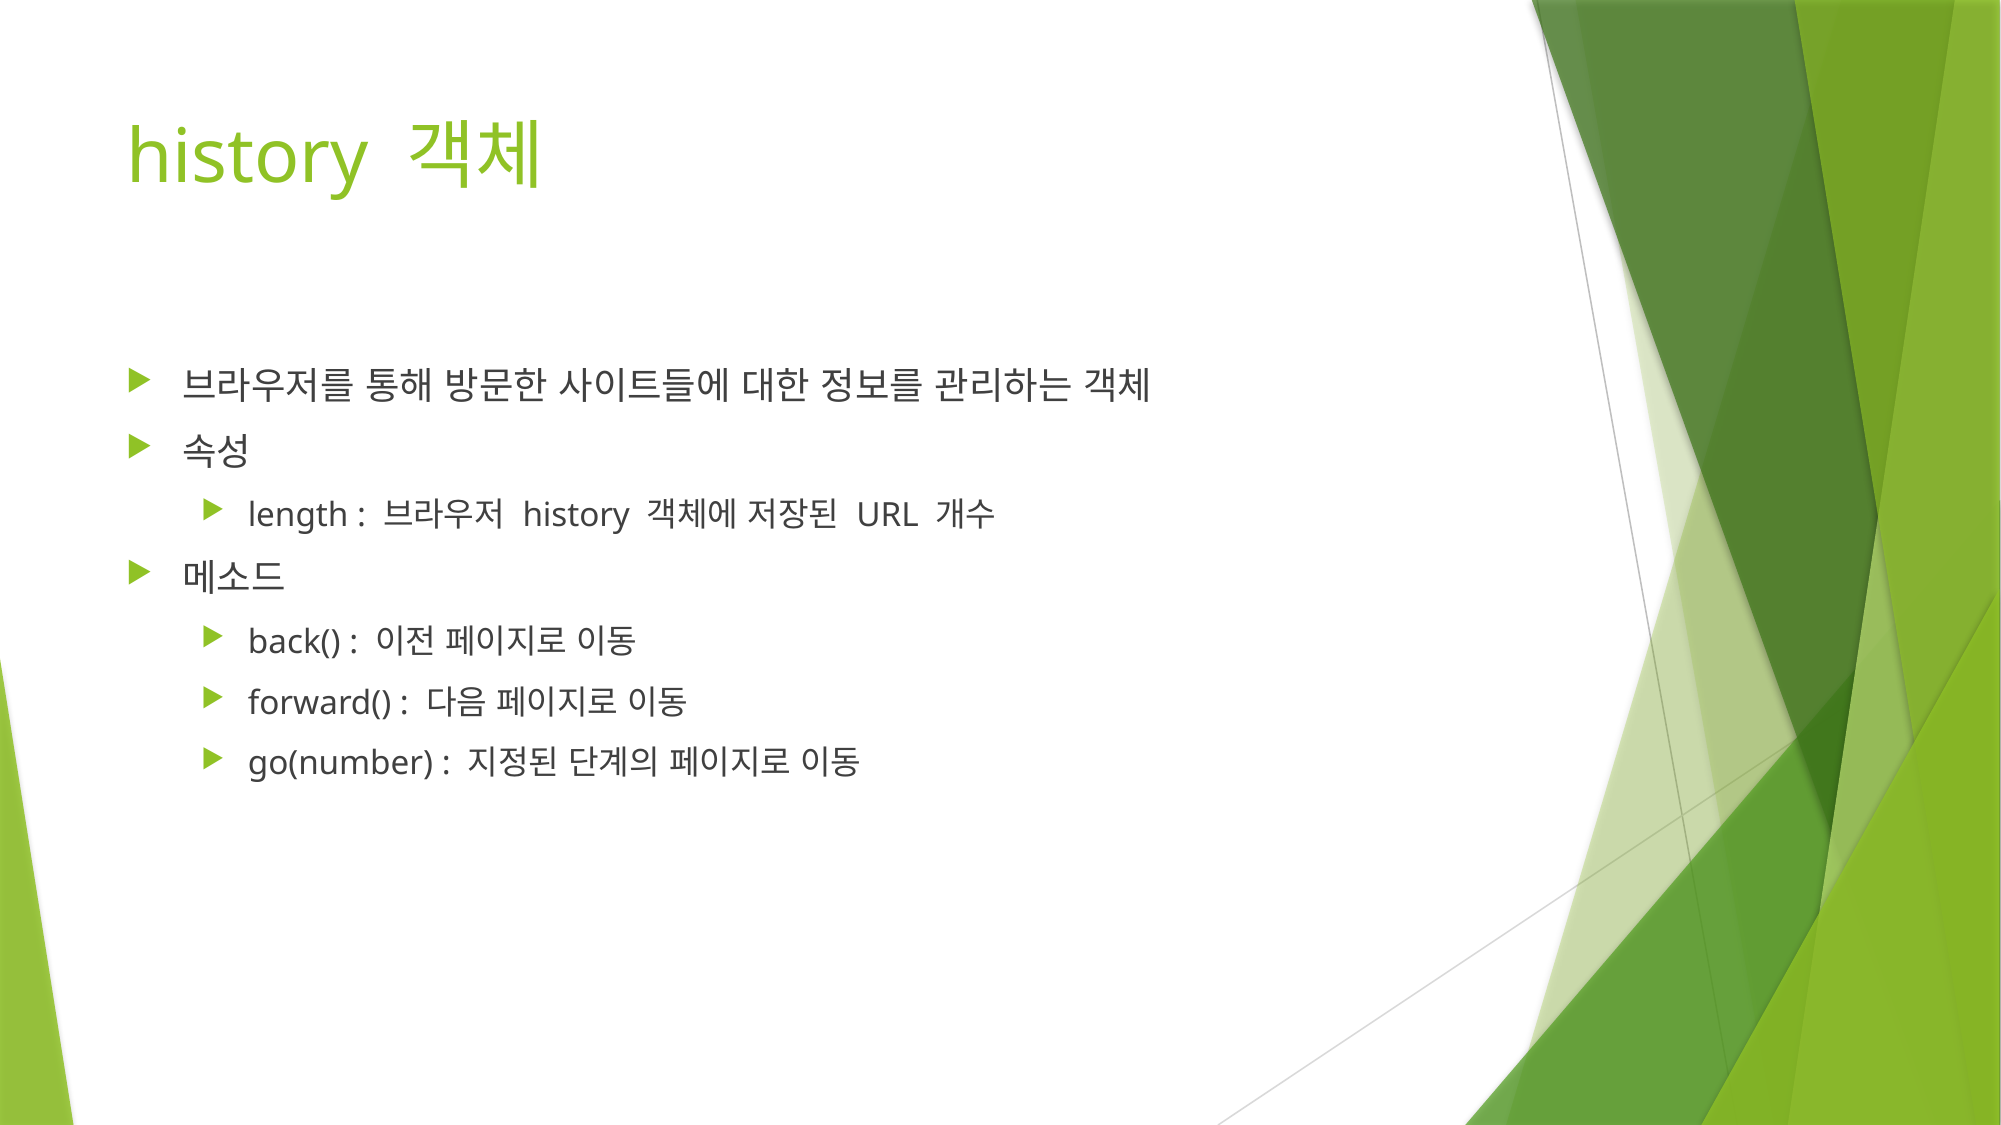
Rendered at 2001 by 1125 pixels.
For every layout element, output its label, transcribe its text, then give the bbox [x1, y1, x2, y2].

title history 객체 [111, 99, 1522, 317]
list 브라우저를 통해 방문한 사이트들에 대한 정보를 관리하는 객체 속성 length : 브라우저 history 객체에 저장된 URL 개수 메소드 back() : 이전 페이지로 이동 forward() : 다음 페이지로 이동 go(number) : 지정된 단계의 페이지로 이동 [111, 354, 1522, 992]
